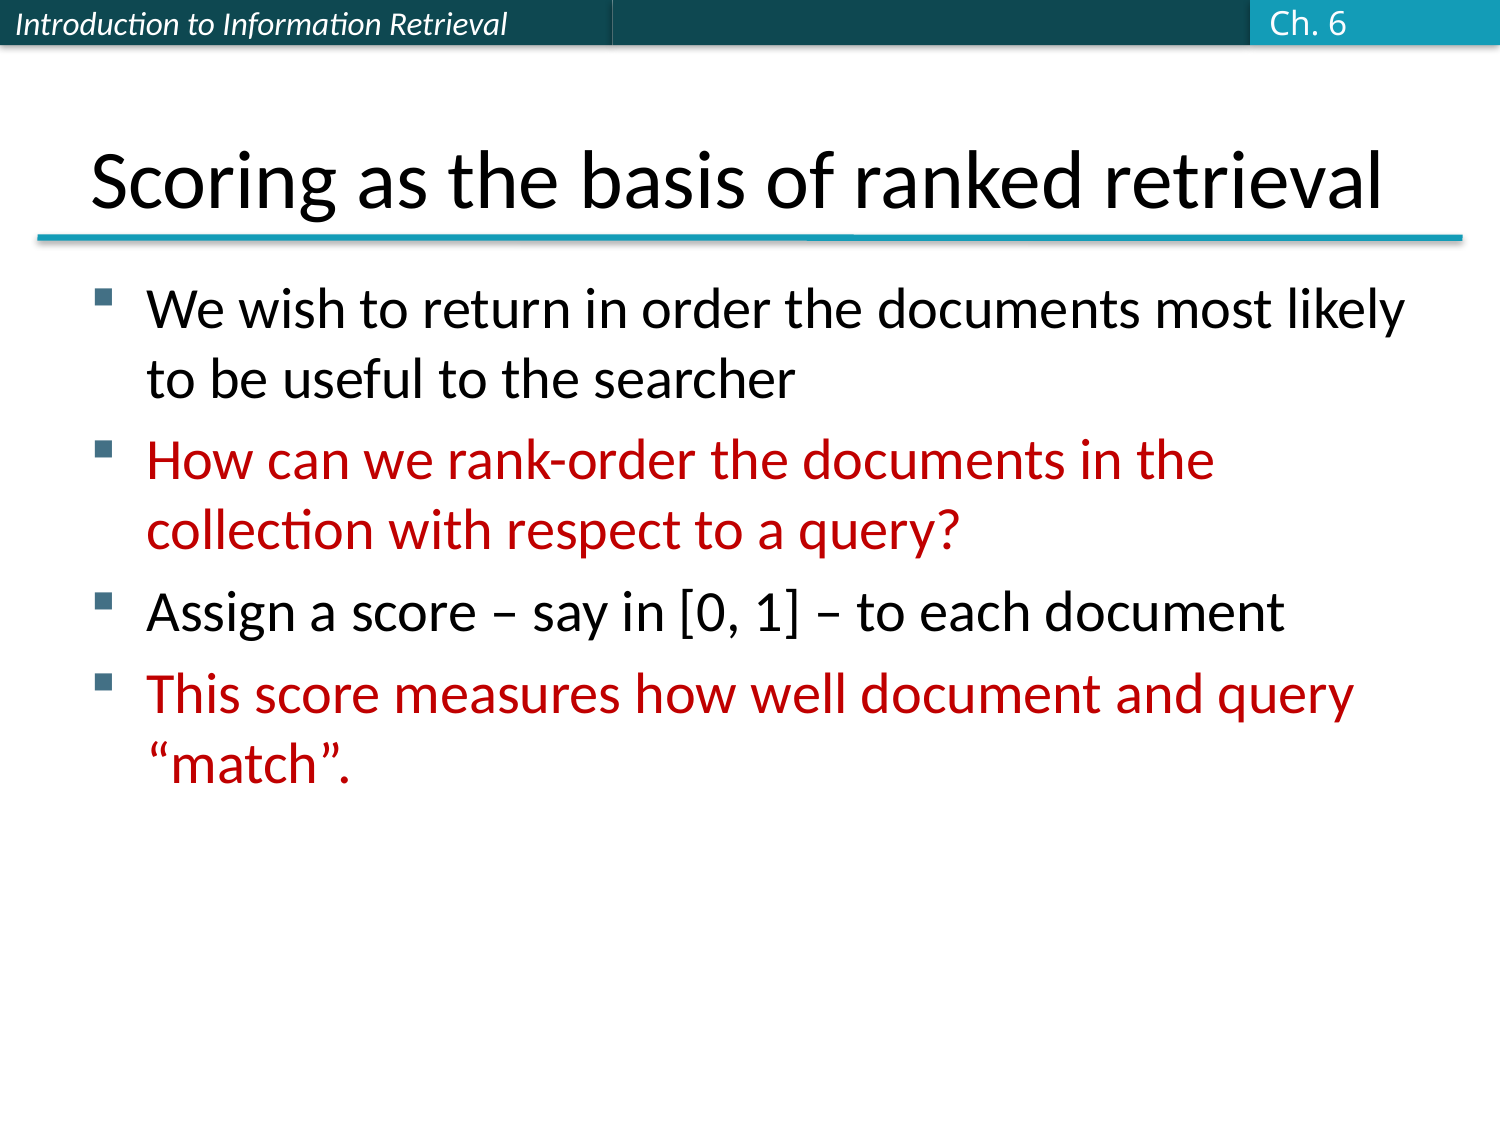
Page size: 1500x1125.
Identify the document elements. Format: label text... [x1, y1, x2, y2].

text_box Ch. 6 [1254, 0, 1363, 50]
title Scoring as the basis of ranked retrieval [75, 45, 1425, 233]
list We wish to return in order the documents most likely to be useful to the searcher How can we rank-order the documents in the collection with respect to a query? Assign a score – say in [0, 1] – to each document This score measures how well document and query “match”. [75, 262, 1425, 1075]
